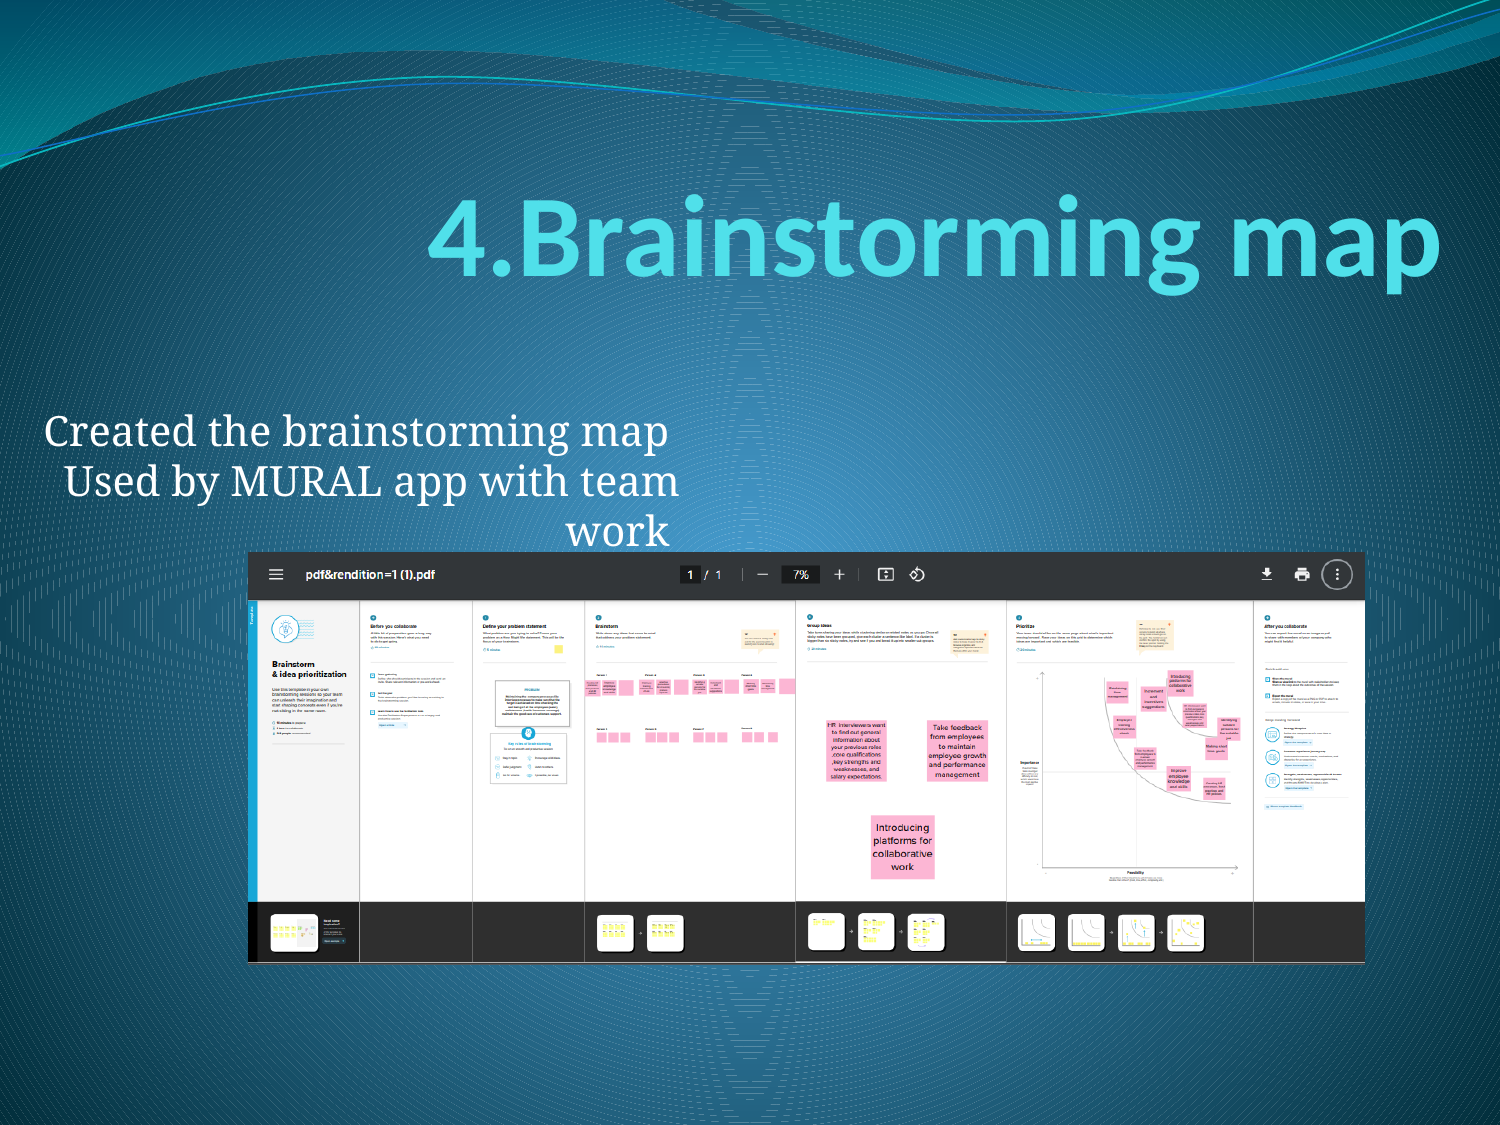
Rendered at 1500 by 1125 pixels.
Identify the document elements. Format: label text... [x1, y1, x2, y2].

subtitle Created the brainstorming map Used by MURAL app with team work [0, 397, 691, 685]
picture [247, 551, 1365, 965]
title 4.Brainstorming map [159, 0, 1448, 300]
